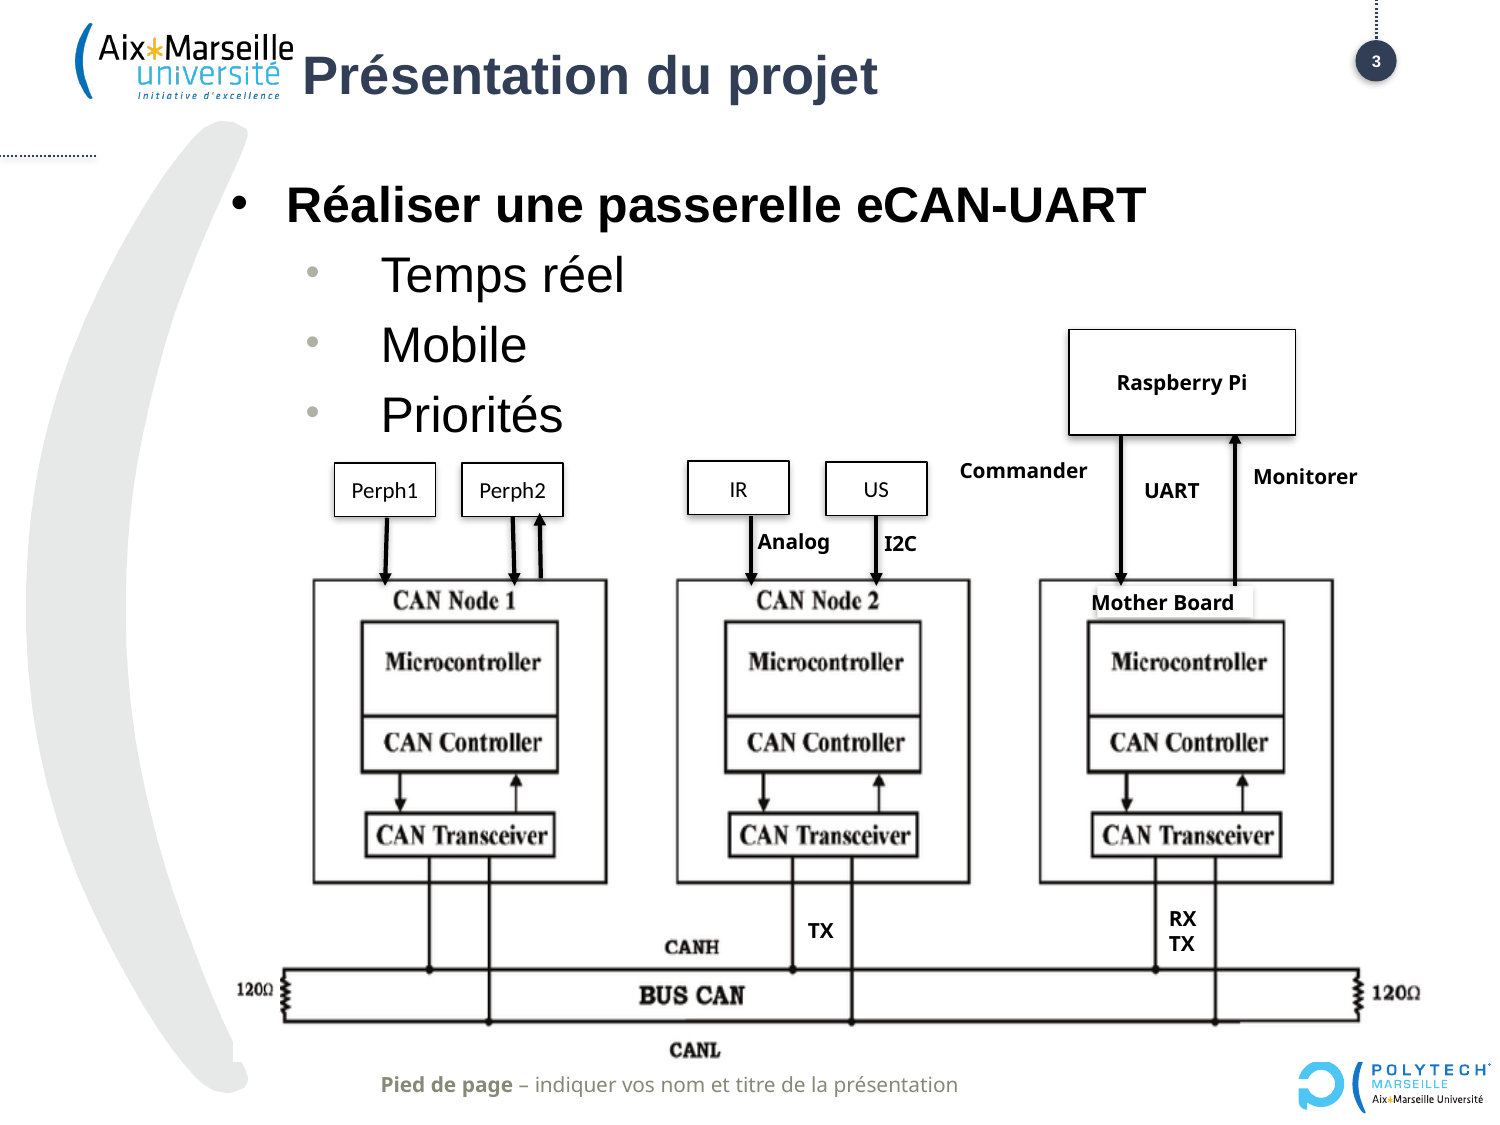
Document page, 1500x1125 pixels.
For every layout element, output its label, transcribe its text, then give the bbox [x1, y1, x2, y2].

title Présentation du projet [302, 9, 1336, 136]
slide_number 3 [1339, 49, 1414, 73]
picture [75, 23, 293, 99]
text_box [233, 329, 1445, 1063]
text_box Réaliser une passerelle eCAN-UART Temps réel Mobile Priorités [215, 164, 1376, 1017]
